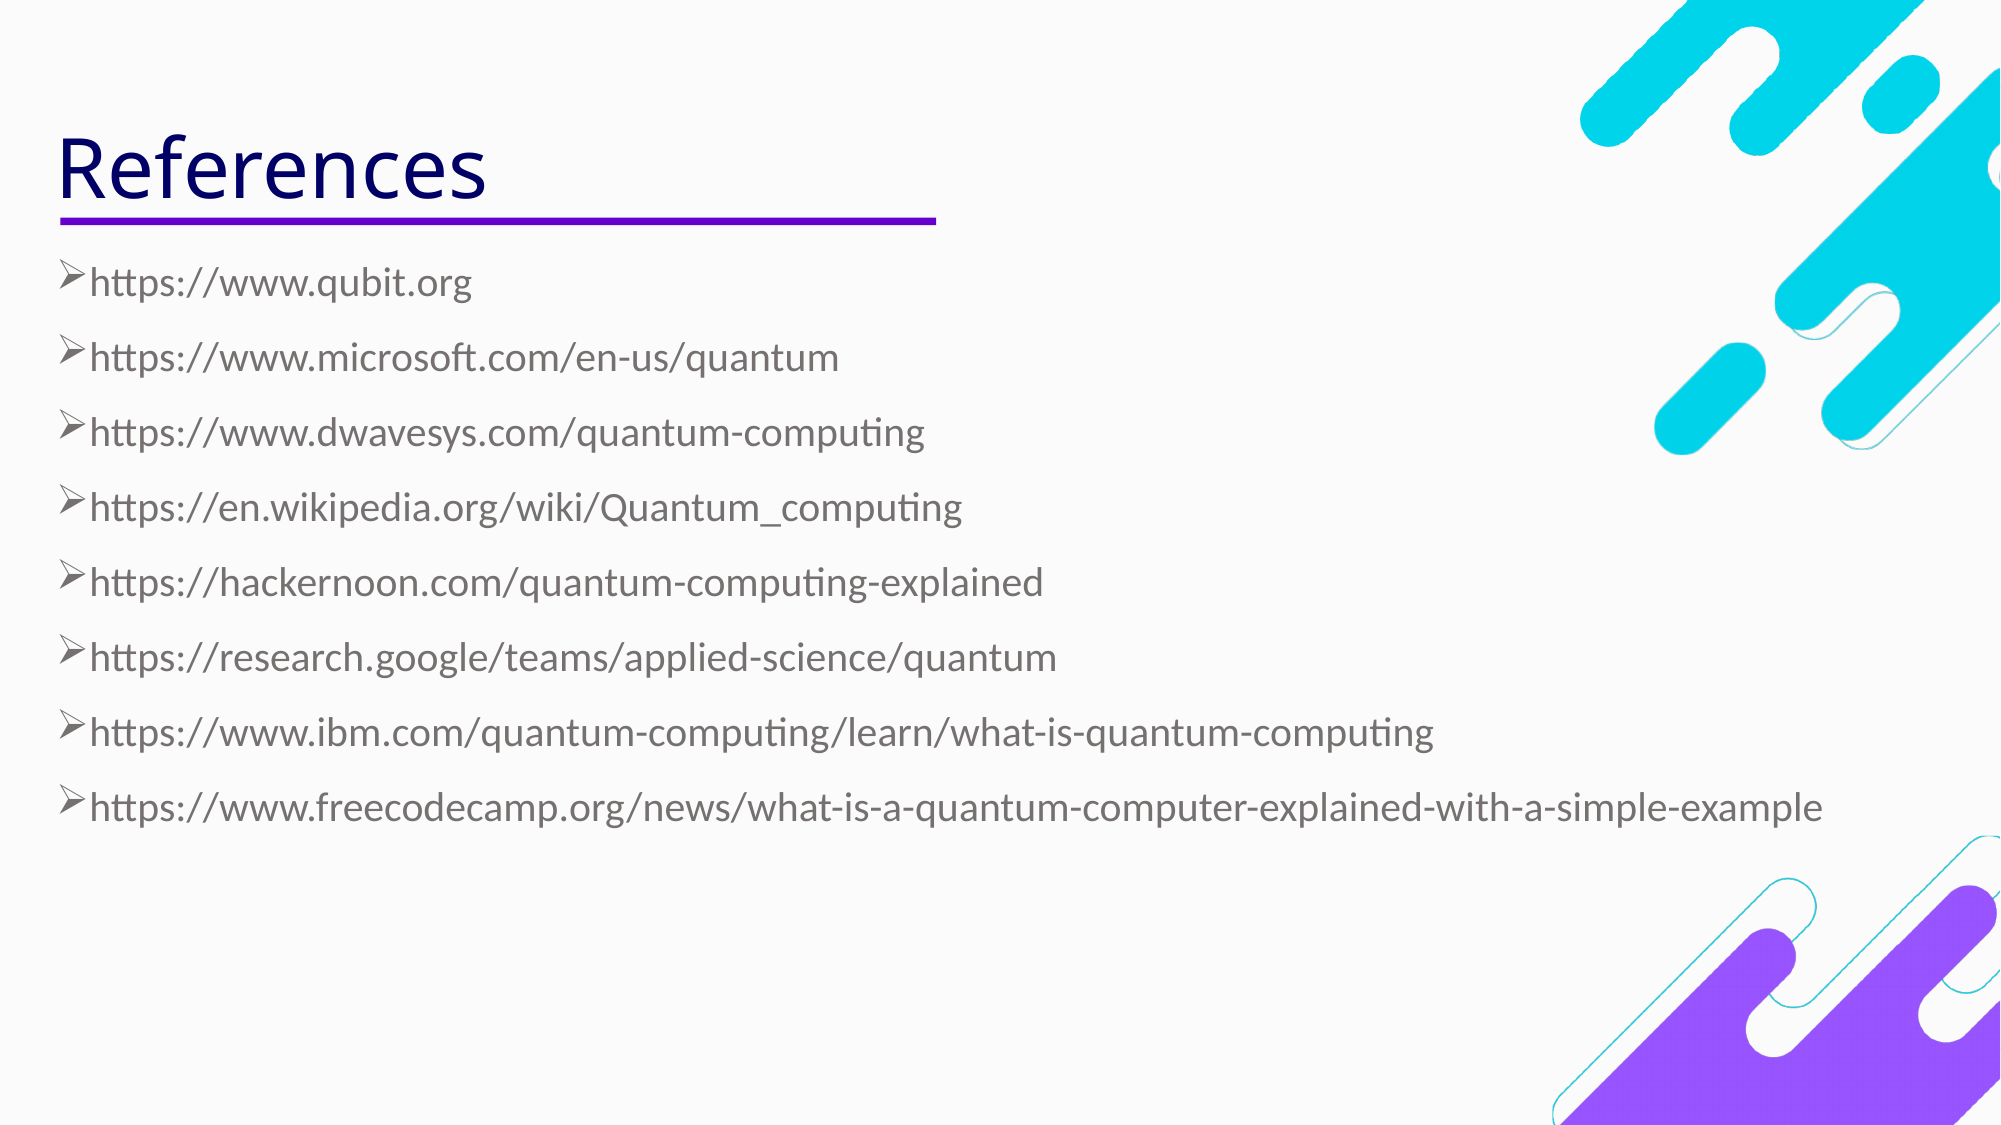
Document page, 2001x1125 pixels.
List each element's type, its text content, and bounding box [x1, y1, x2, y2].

text_box https://www.qubit.org https://www.microsoft.com/en-us/quantum https://www.dwavesys.com/quantum-computing https://en.wikipedia.org/wiki/Quantum_computing https://hackernoon.com/quantum-computing-explained https://research.google/teams/applied-science/quantum https://www.ibm.com/quantum-computing/learn/what-is-quantum-computing https://www.freecodecamp.org/news/what-is-a-quantum-computer-explained-with-a-simple-example [41, 222, 2000, 913]
text_box [60, 217, 937, 222]
picture [1580, 0, 2001, 450]
picture [1533, 886, 2001, 1125]
text_box References [41, 107, 1036, 222]
